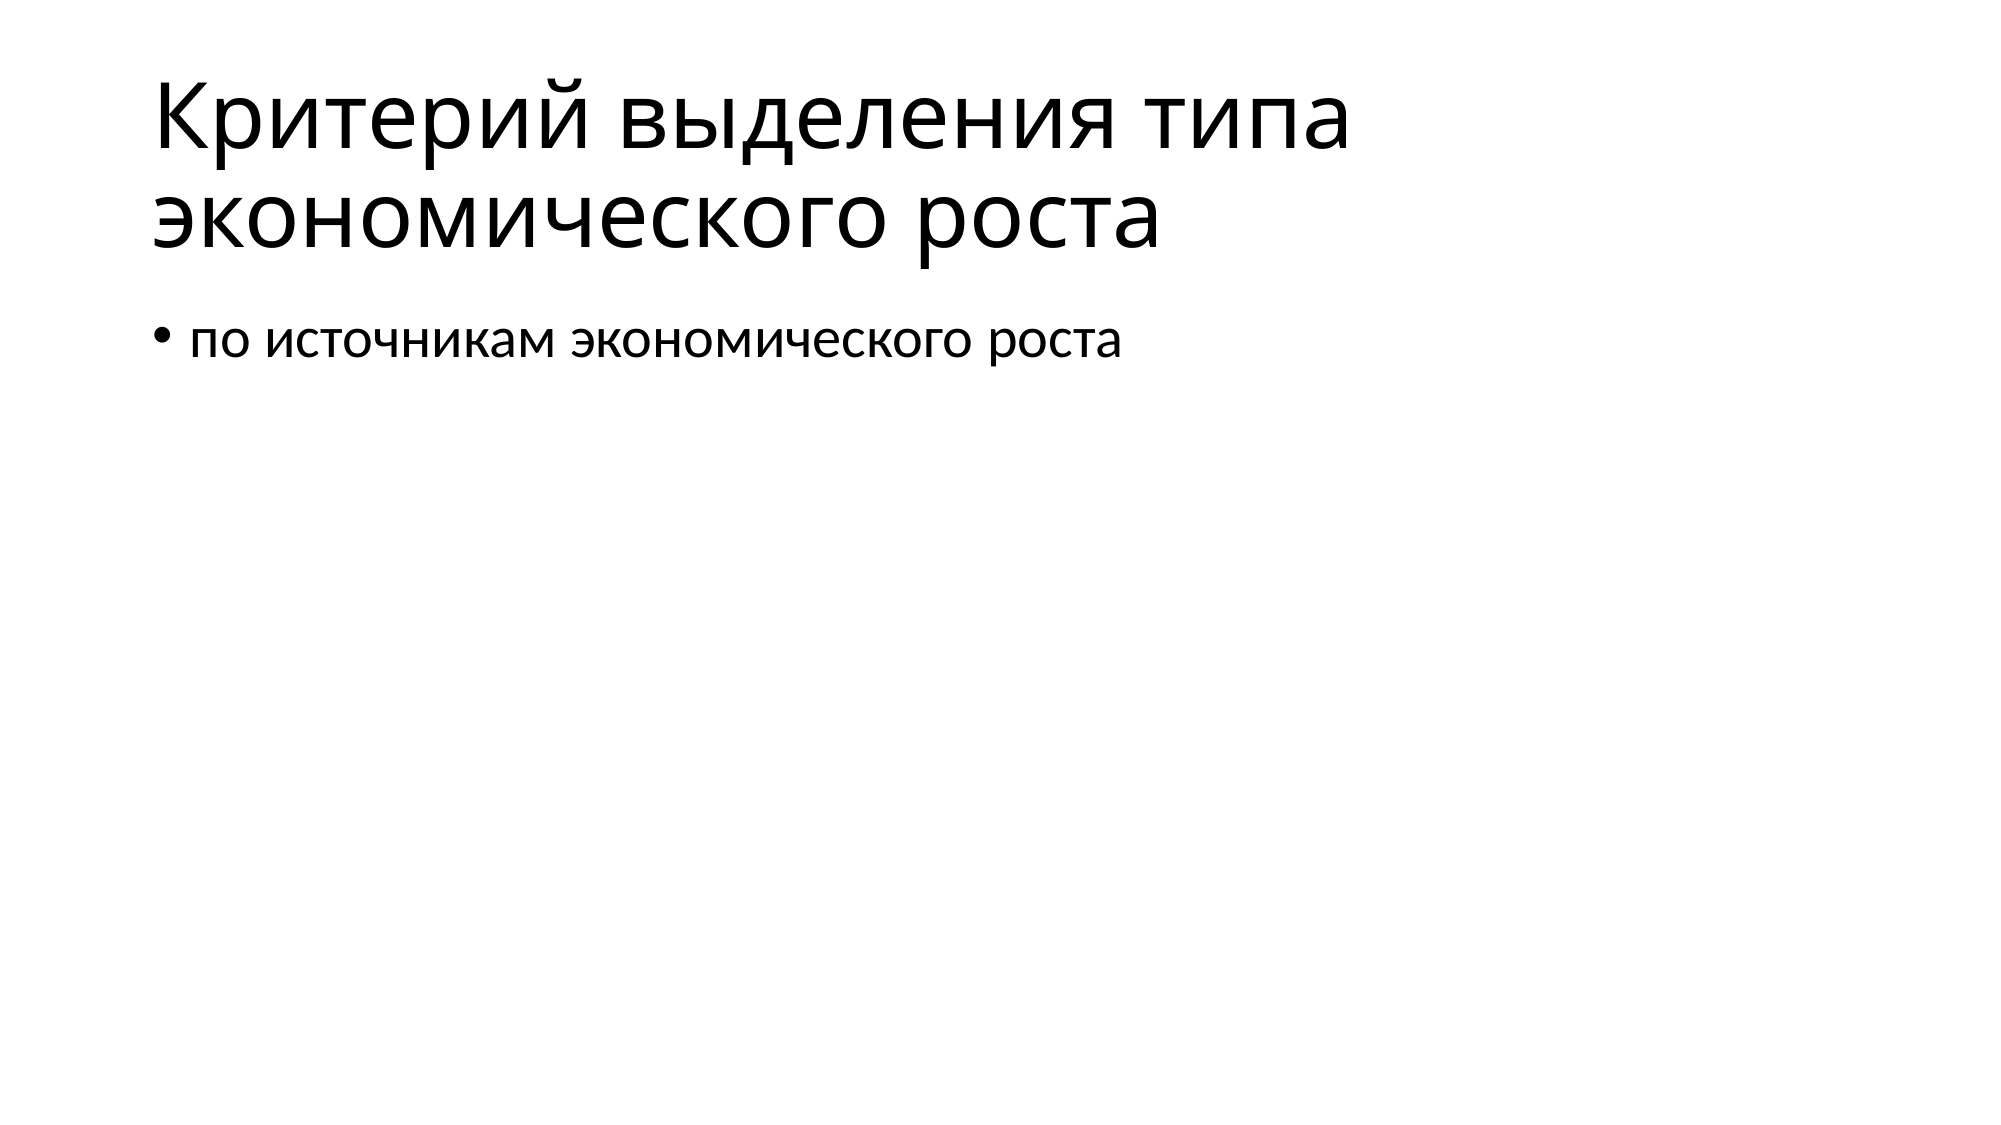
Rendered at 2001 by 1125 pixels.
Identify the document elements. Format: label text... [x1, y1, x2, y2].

title Критерий выделения типа экономического роста [137, 59, 1863, 278]
list по источникам экономического роста [137, 299, 1863, 1014]
